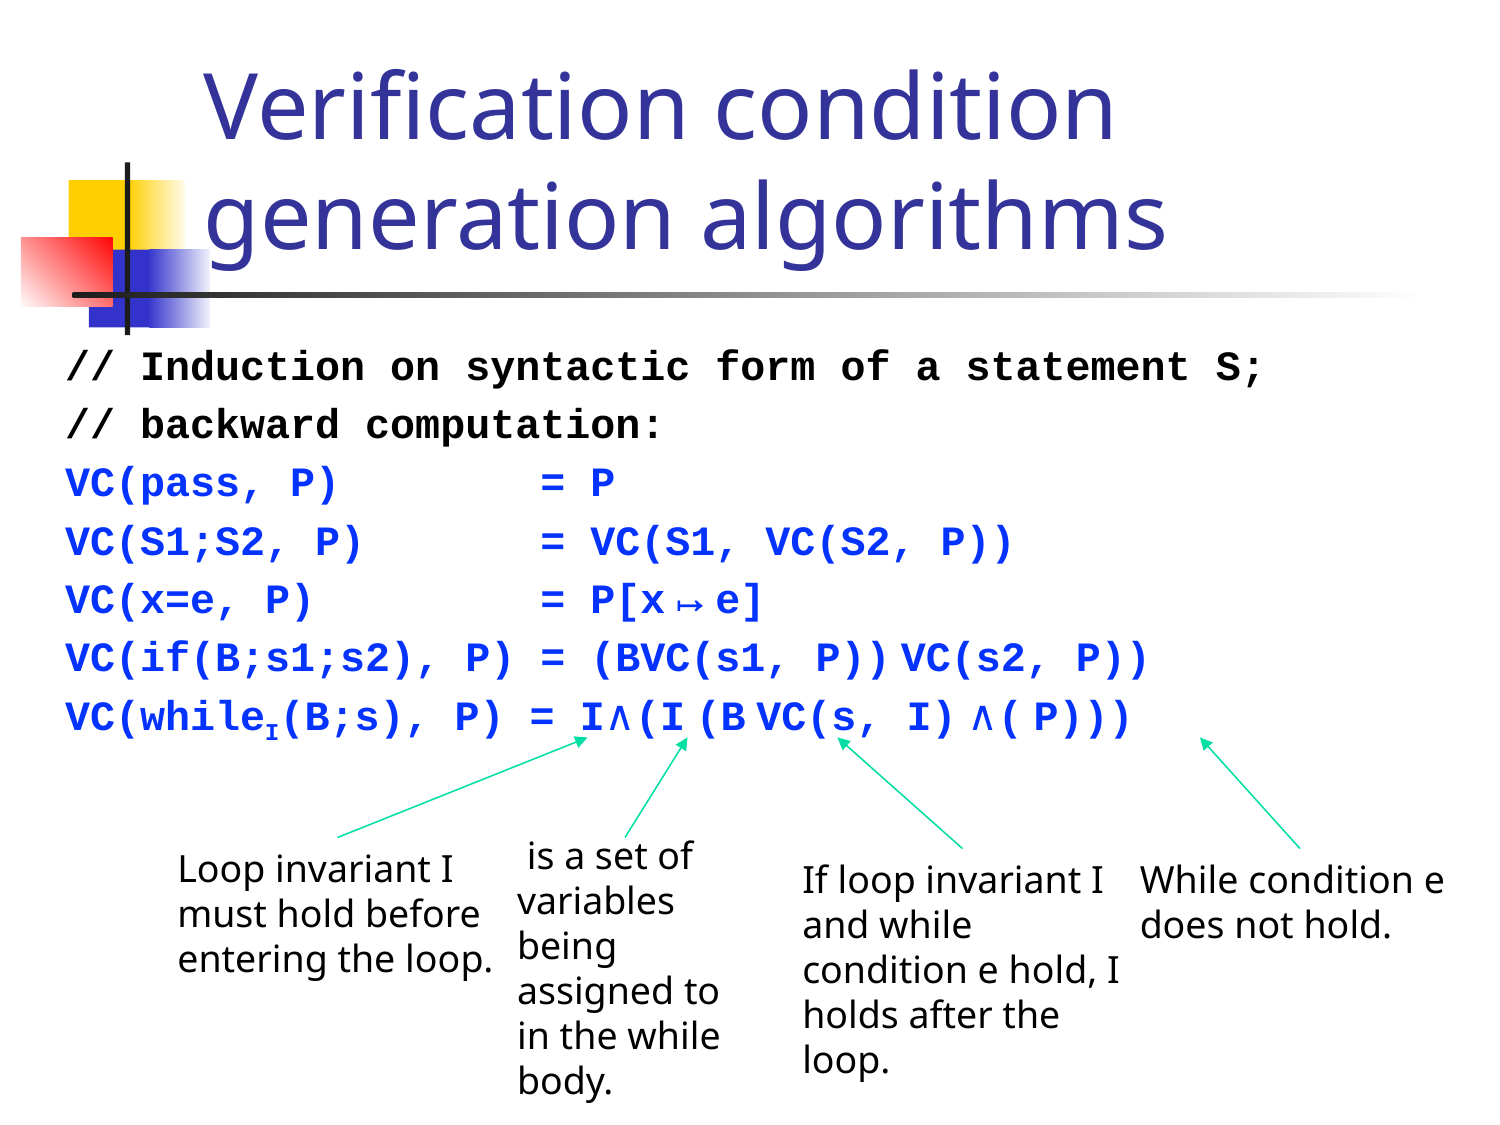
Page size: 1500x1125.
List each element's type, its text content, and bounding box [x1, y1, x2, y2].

text_box Loop invariant I must hold before entering the loop. [162, 837, 513, 988]
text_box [337, 737, 588, 838]
text_box While condition e does not hold. [1125, 848, 1475, 954]
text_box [837, 737, 963, 849]
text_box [624, 737, 688, 838]
title Verification condition generation algorithms [188, 35, 1468, 275]
text_box If loop invariant I and while condition e hold, I holds after the loop. [787, 848, 1138, 1089]
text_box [1199, 737, 1301, 849]
